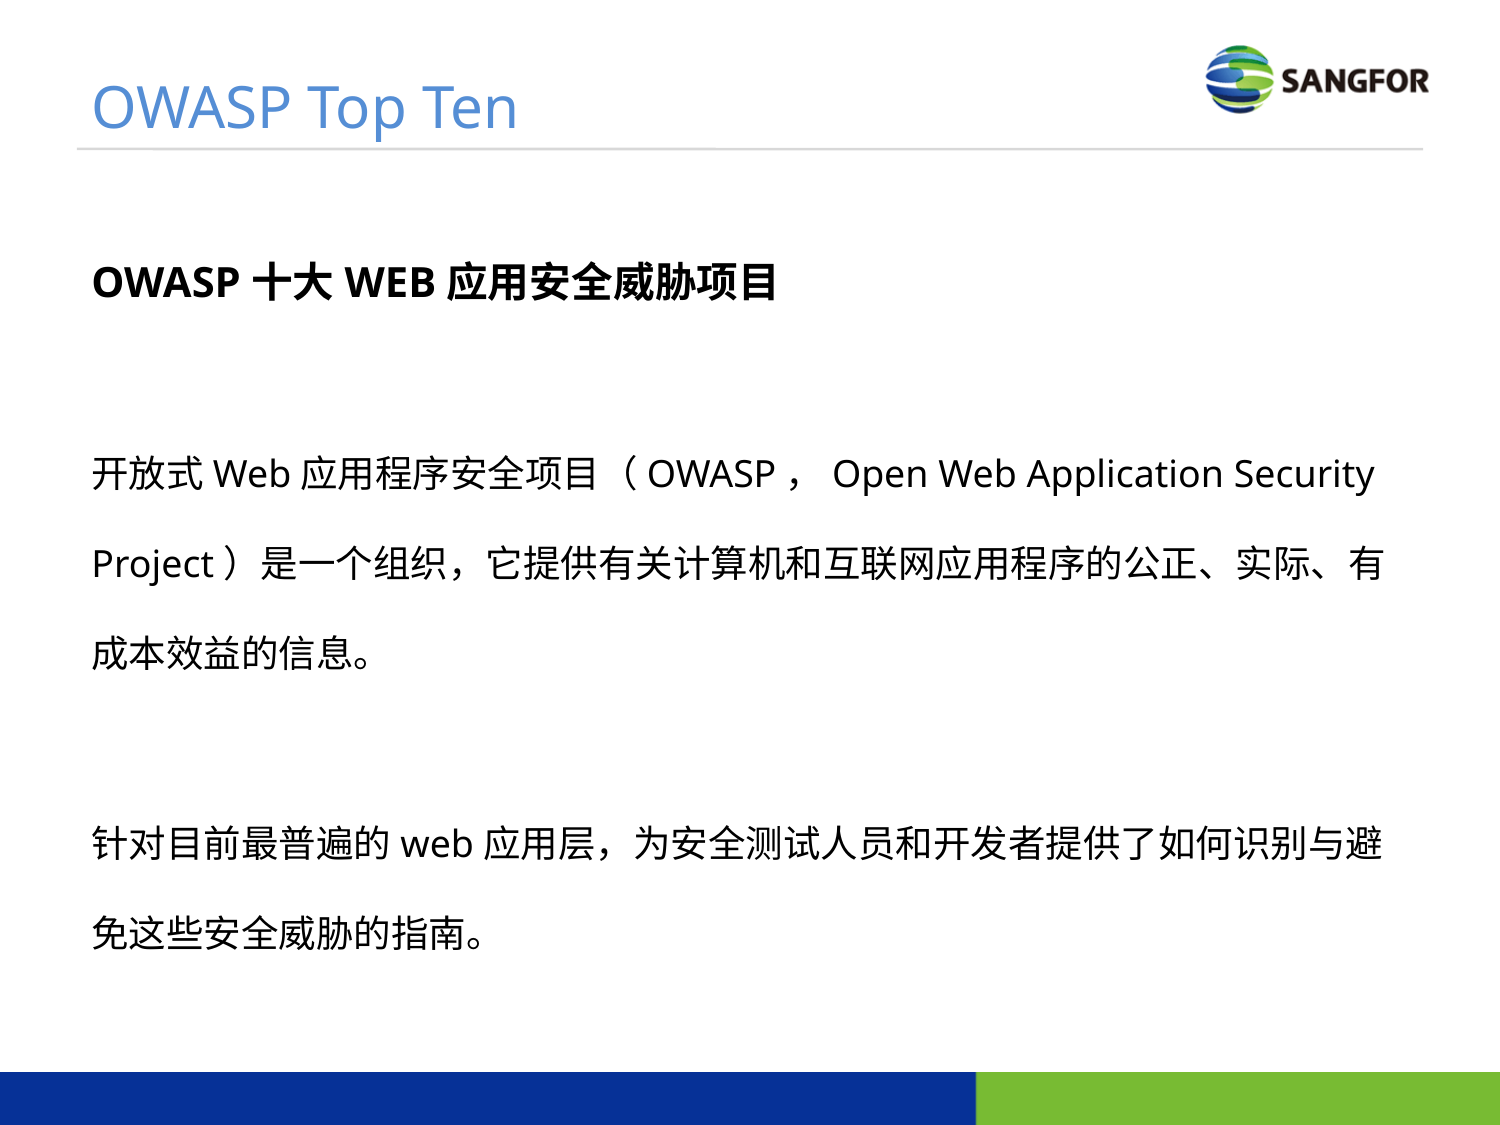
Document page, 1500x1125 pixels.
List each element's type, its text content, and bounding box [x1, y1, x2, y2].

text_box OWASP Top Ten [76, 63, 1172, 148]
text_box OWASP十大WEB应用安全威胁项目 开放式Web应用程序安全项目（OWASP，Open Web Application Security Project）是一个组织，它提供有关计算机和互联网应用程序的公正、实际、有成本效益的信息。 针对目前最普遍的web应用层，为安全测试人员和开发者提供了如何识别与避免这些安全威胁的指南。 [76, 197, 1424, 1063]
picture [1198, 42, 1437, 119]
picture [0, 1069, 1500, 1125]
